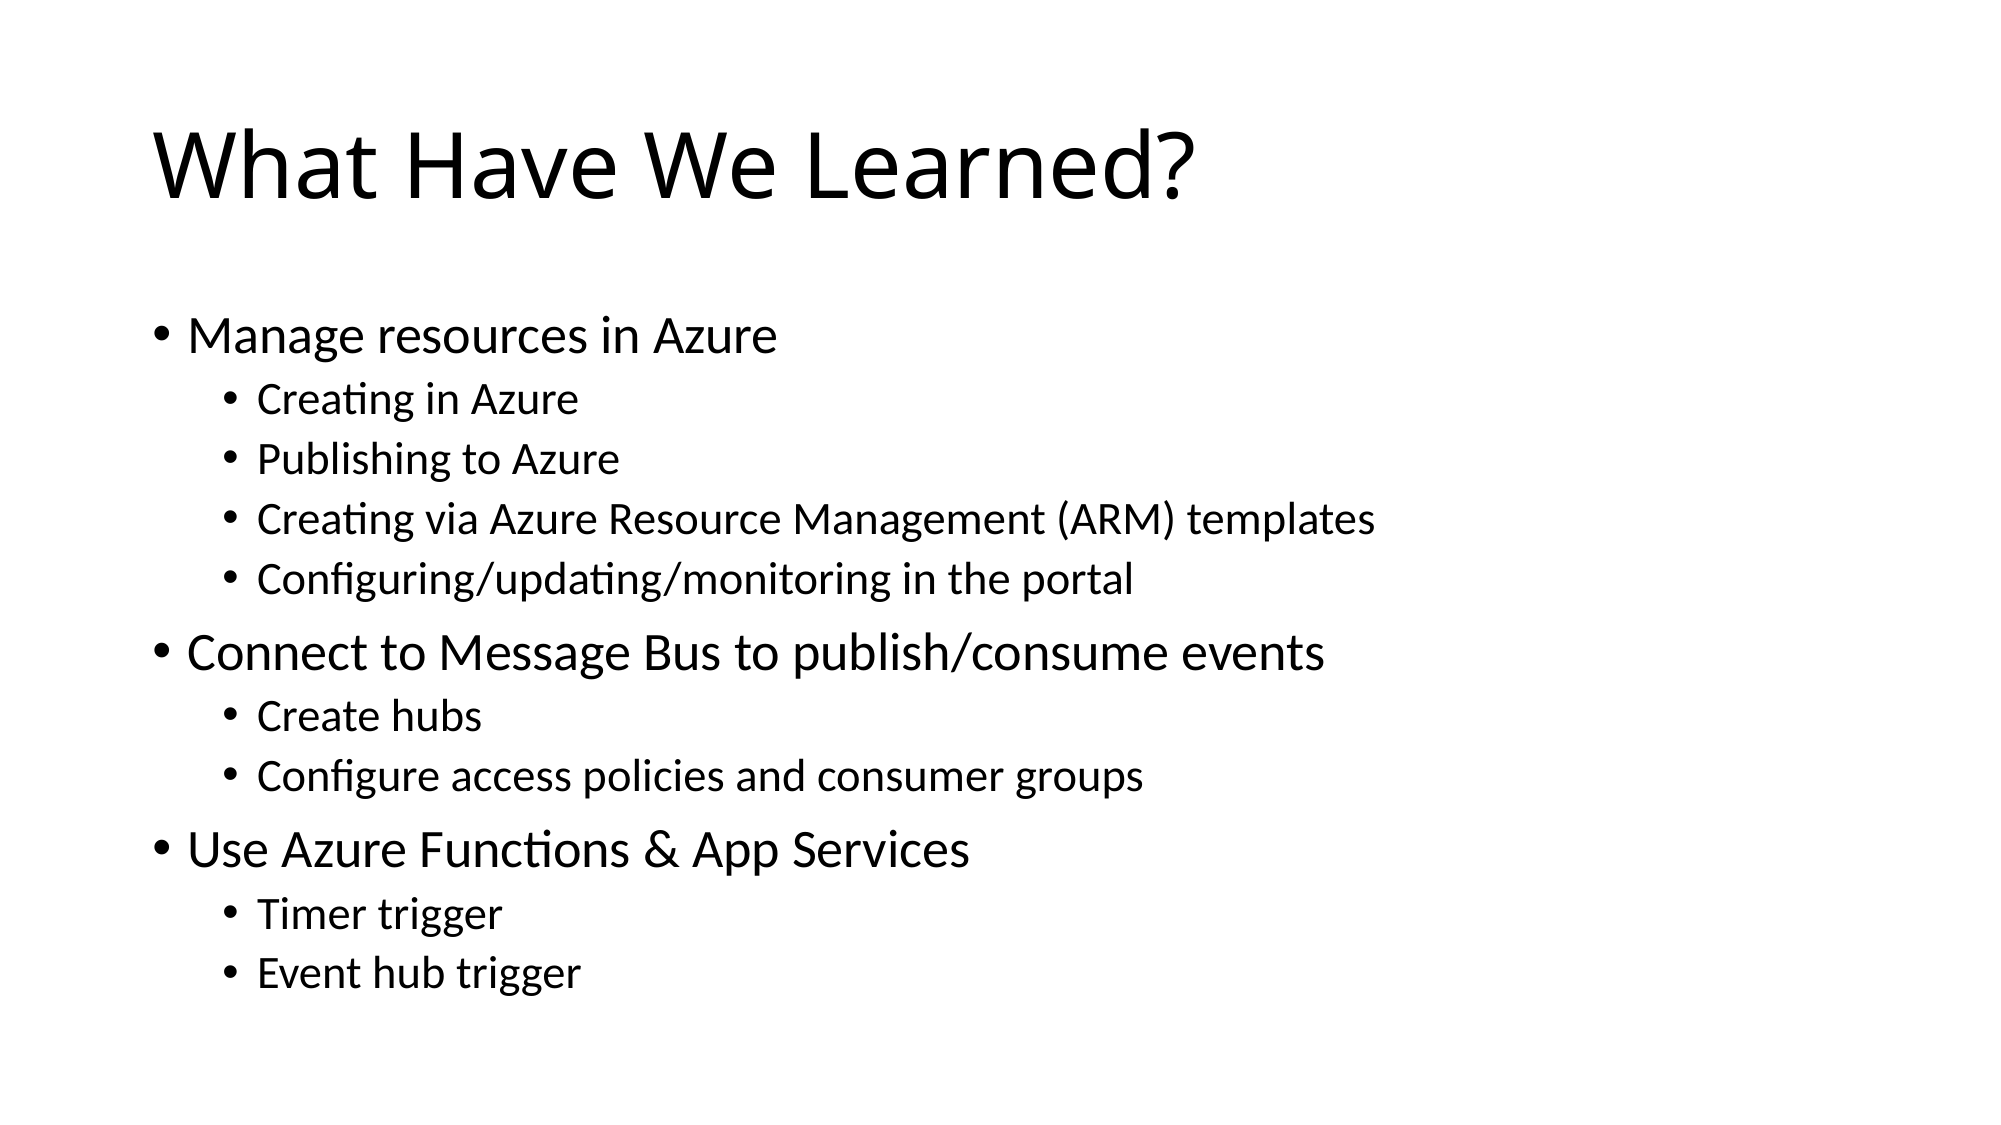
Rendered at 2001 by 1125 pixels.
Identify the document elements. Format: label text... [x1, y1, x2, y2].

title What Have We Learned? [137, 59, 1863, 278]
list Manage resources in Azure Creating in Azure Publishing to Azure Creating via Azure Resource Management (ARM) templates Configuring/updating/monitoring in the portal Connect to Message Bus to publish/consume events Create hubs Configure access policies and consumer groups Use Azure Functions & App Services Timer trigger Event hub trigger [137, 299, 1863, 1014]
